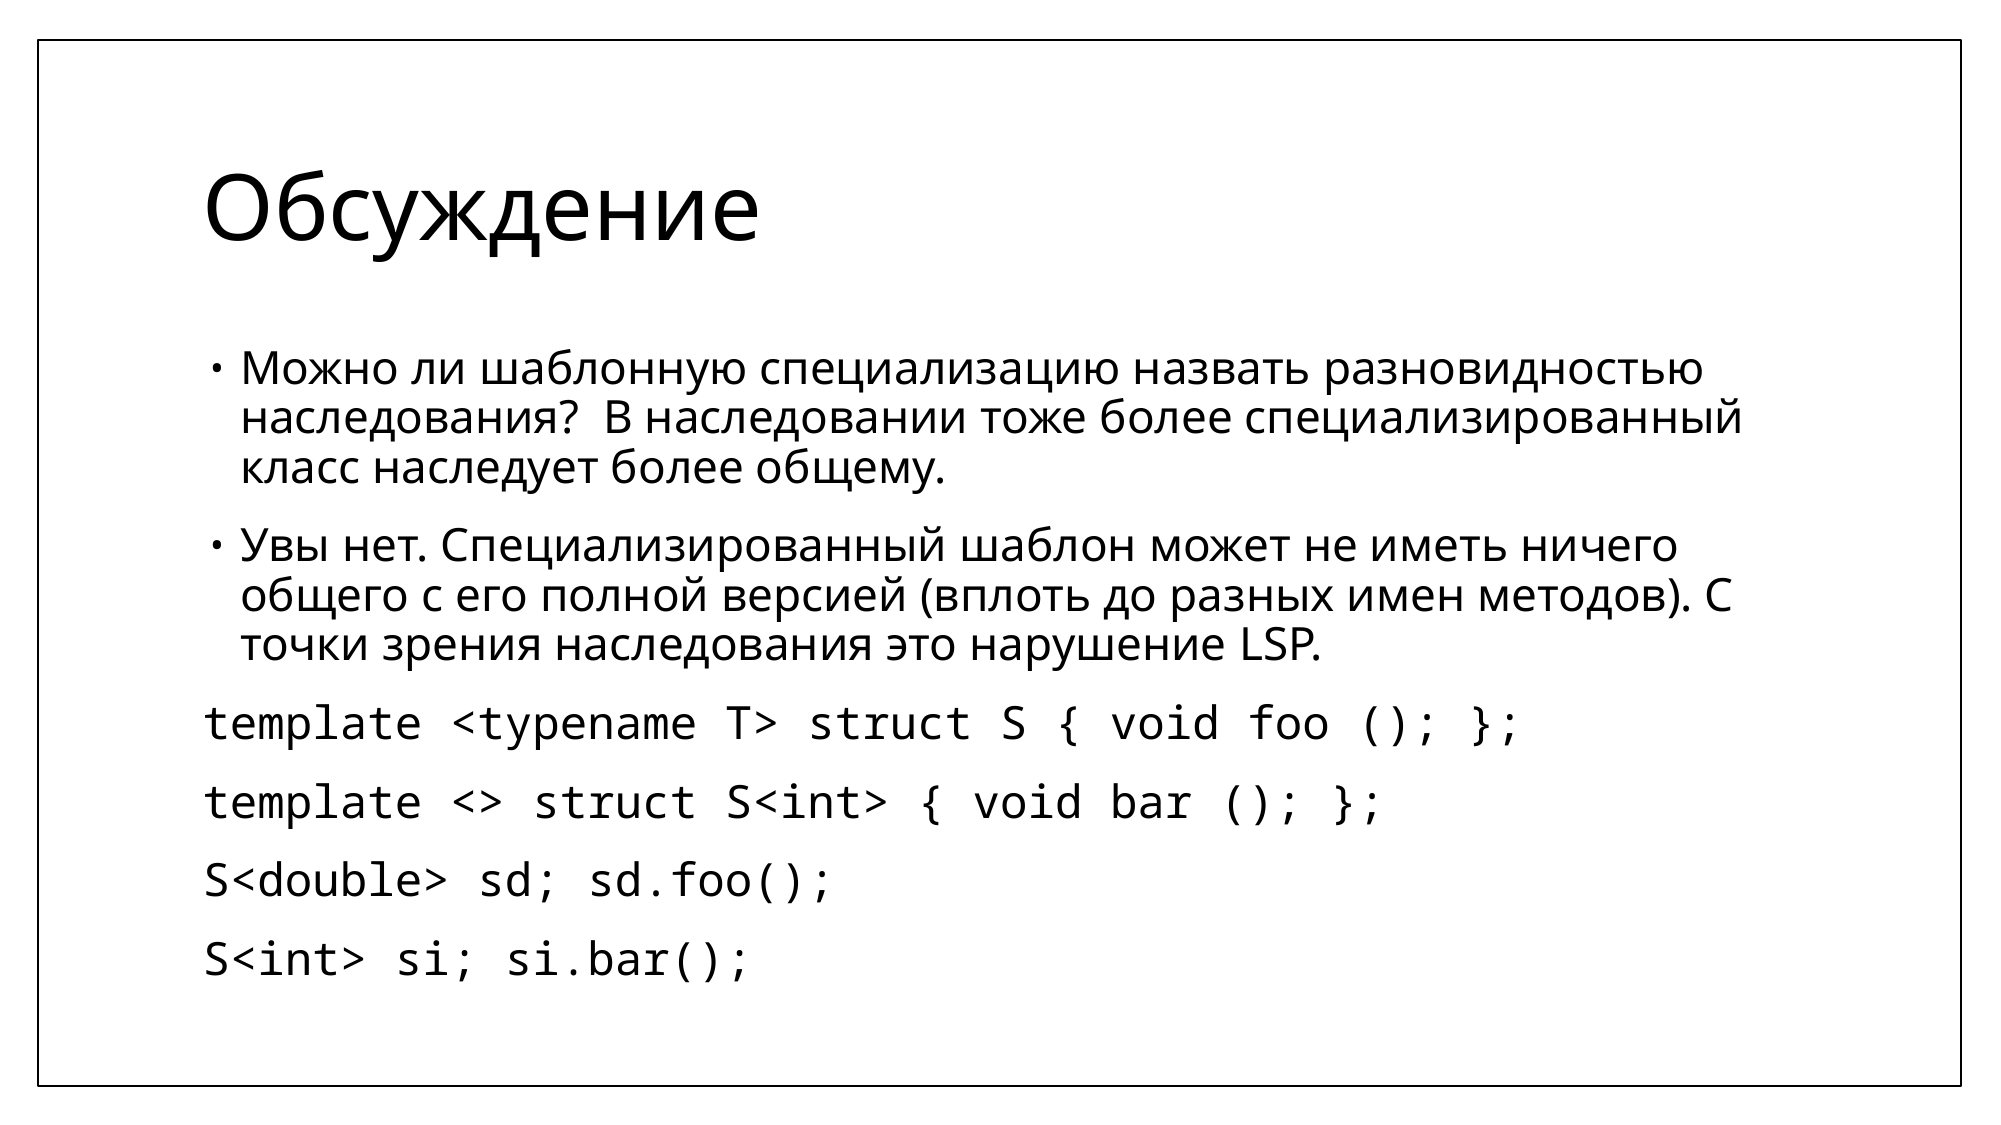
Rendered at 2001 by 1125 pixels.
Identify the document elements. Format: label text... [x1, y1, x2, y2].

title Обсуждение [187, 99, 1808, 323]
list Можно ли шаблонную специализацию назвать разновидностью наследования? В наследовании тоже более специализированный класс наследует более общему. Увы нет. Специализированный шаблон может не иметь ничего общего с его полной версией (вплоть до разных имен методов). С точки зрения наследования это нарушение LSP. template <typename T> struct S { void foo (); }; template <> struct S<int> { void bar (); }; S<double> sd; sd.foo(); S<int> si; si.bar(); [187, 337, 1808, 1000]
